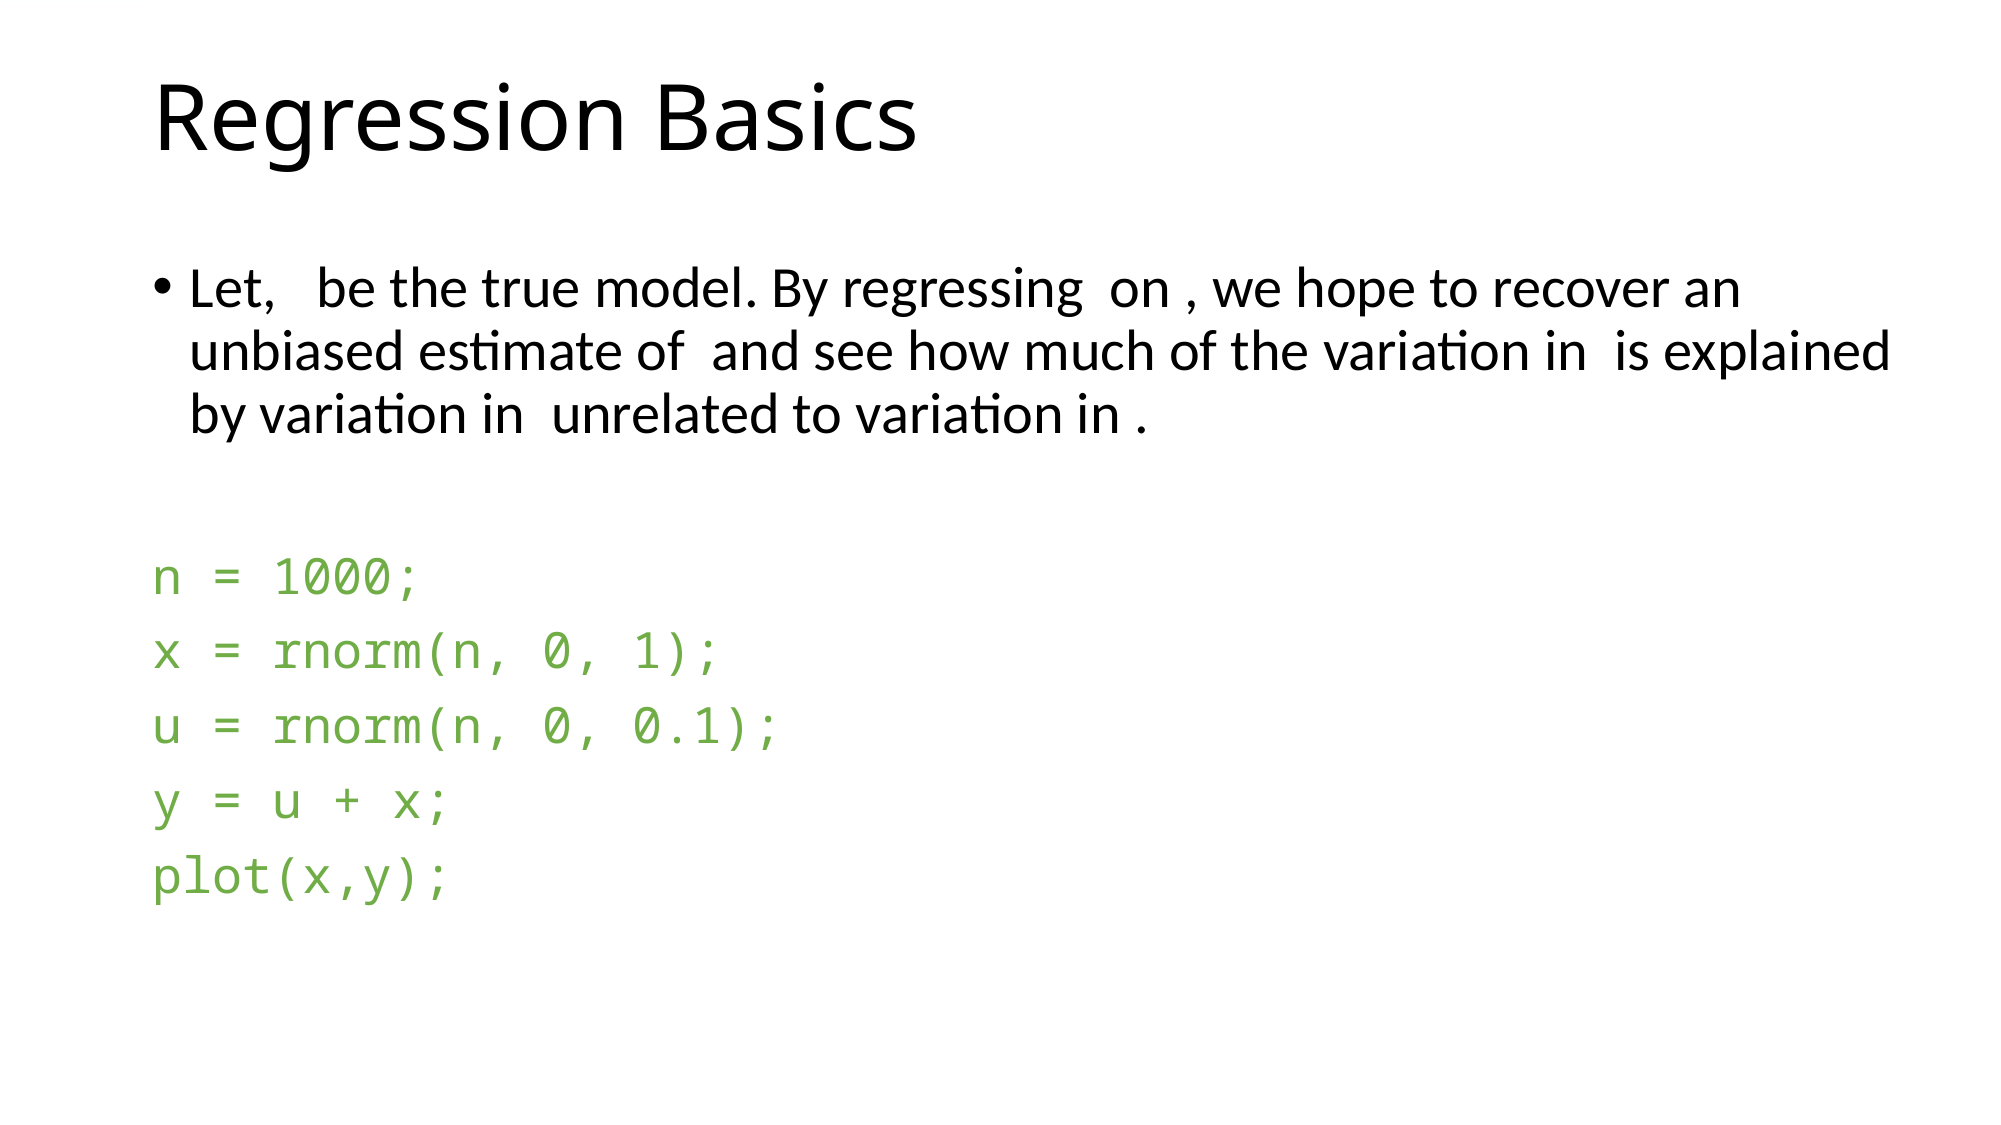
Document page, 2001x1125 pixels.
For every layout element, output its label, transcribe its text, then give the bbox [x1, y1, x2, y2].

title Regression Basics [137, 34, 1863, 208]
